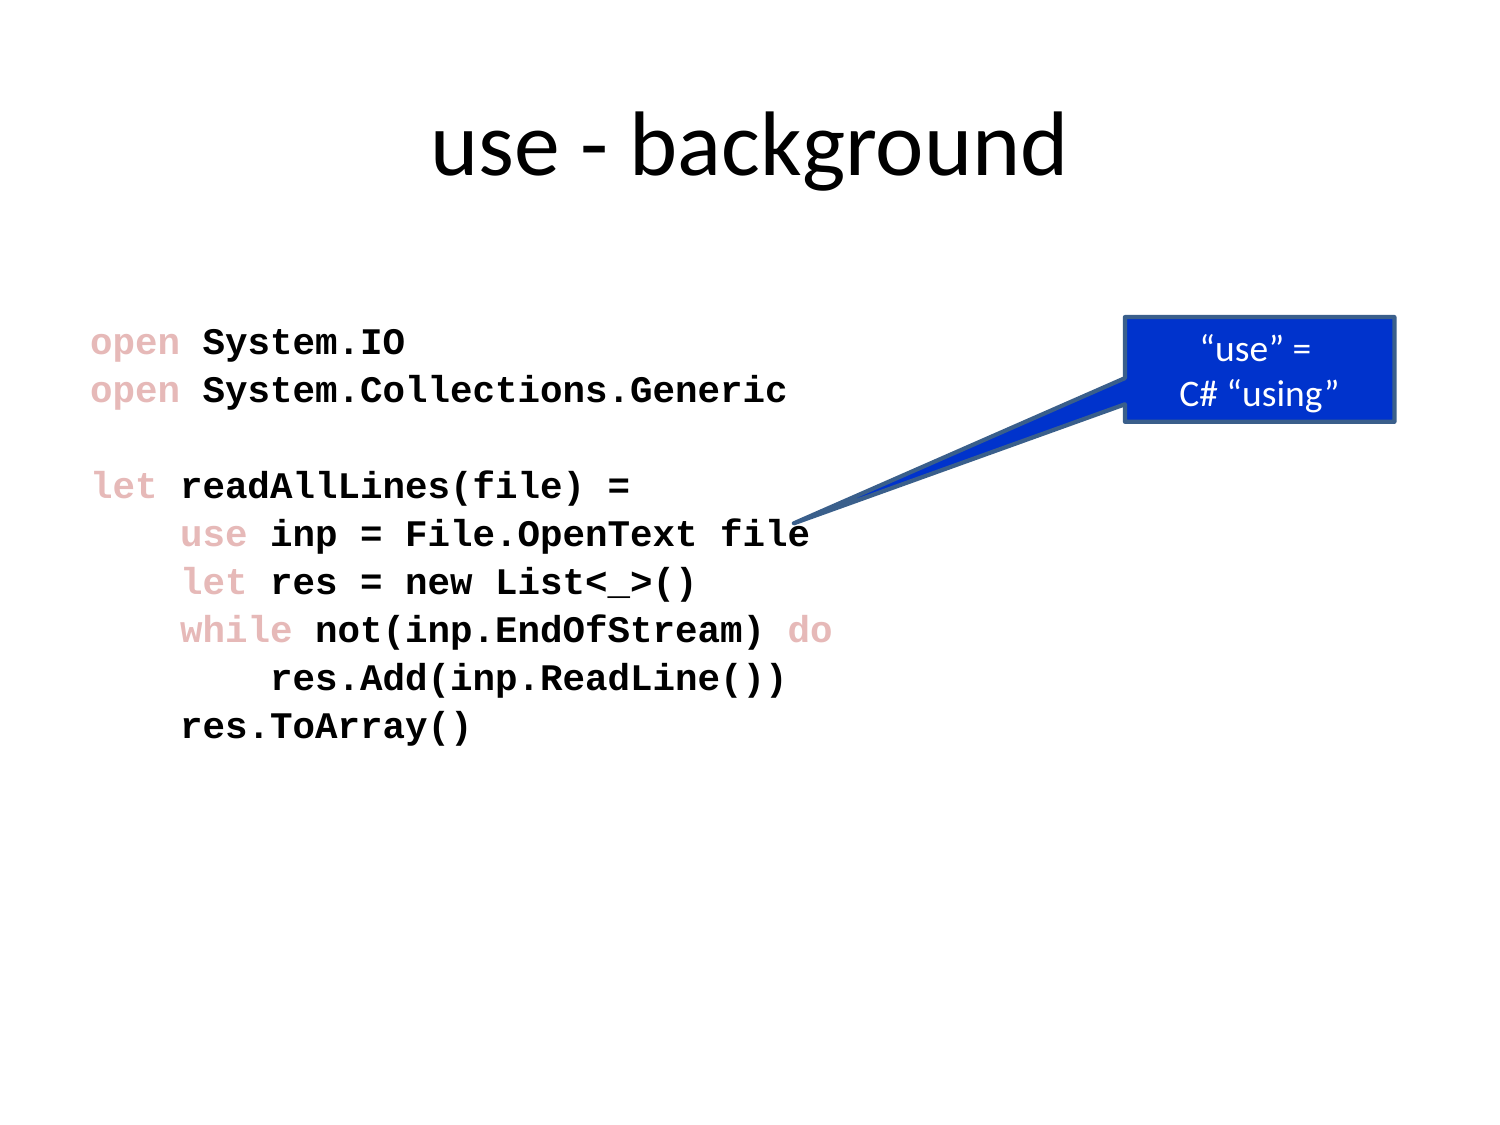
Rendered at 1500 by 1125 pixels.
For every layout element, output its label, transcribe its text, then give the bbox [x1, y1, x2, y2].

title use - background [75, 45, 1425, 233]
text_box “use” = C# “using” [791, 314, 1397, 526]
list open System.IO open System.Collections.Generic let readAllLines(file) = use inp = File.OpenText file let res = new List<_>() while not(inp.EndOfStream) do res.Add(inp.ReadLine()) res.ToArray() [75, 262, 1425, 1005]
